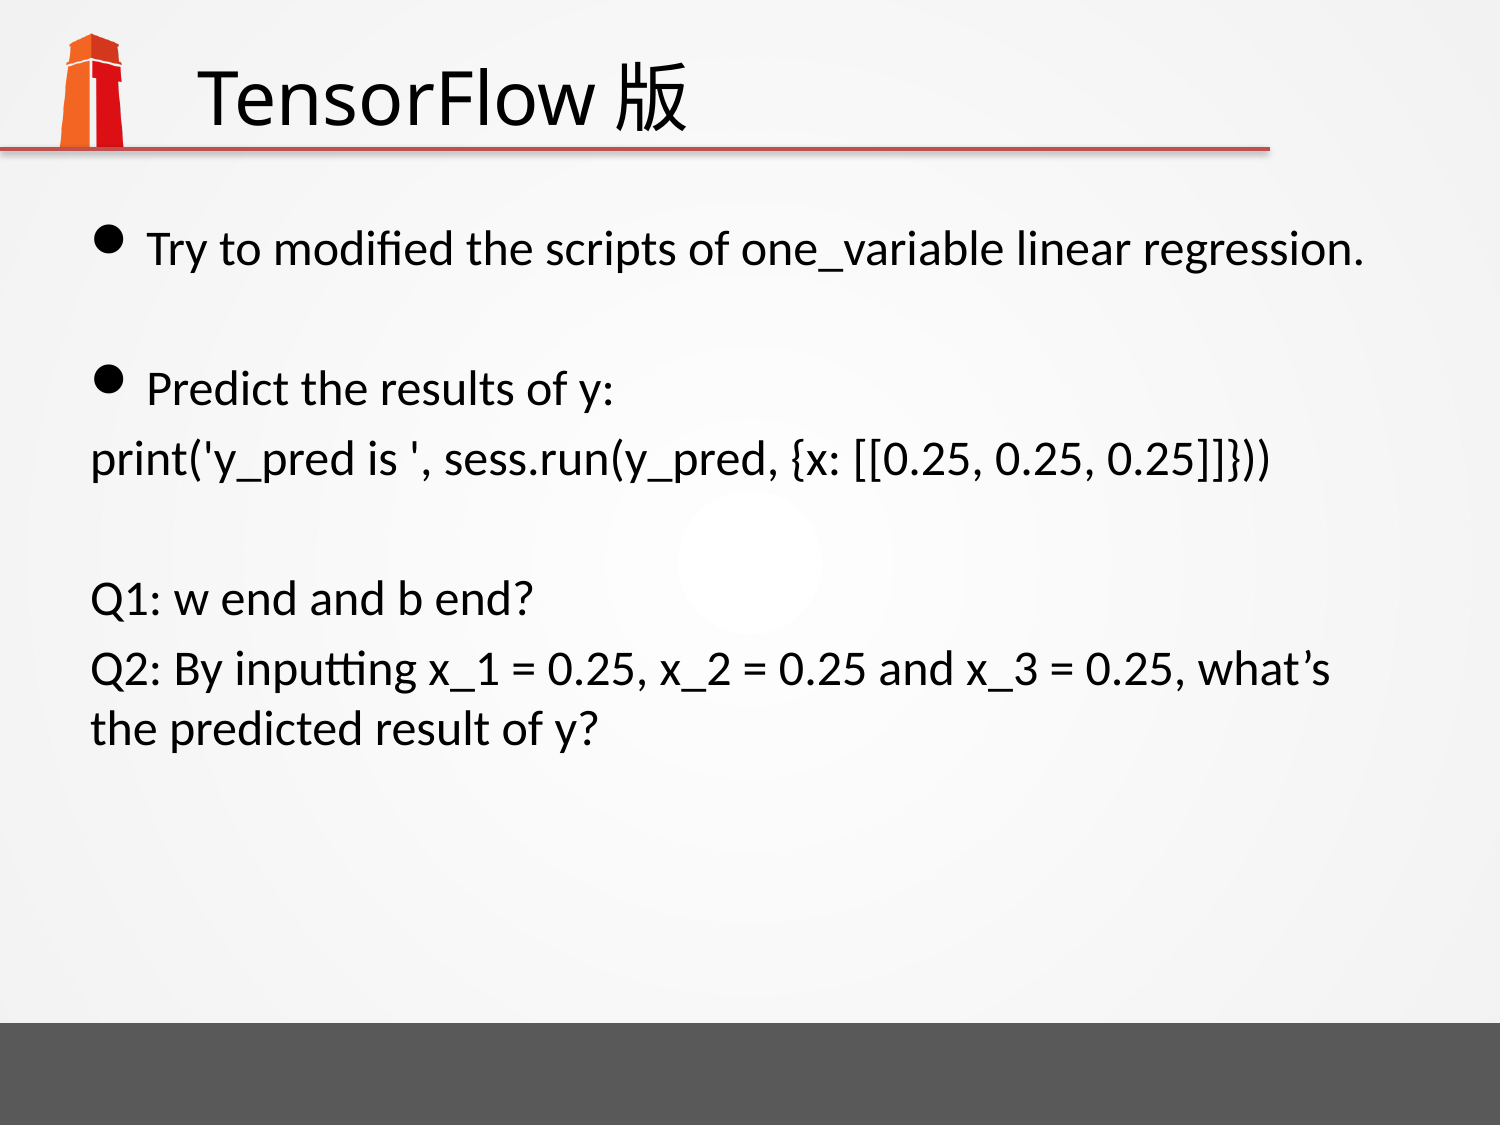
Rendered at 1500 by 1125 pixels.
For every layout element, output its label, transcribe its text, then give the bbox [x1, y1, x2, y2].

picture [16, 11, 166, 147]
list Try to modified the scripts of one_variable linear regression. Predict the results of y: print('y_pred is ', sess.run(y_pred, {x: [[0.25, 0.25, 0.25]]})) Q1: w end and b end? Q2: By inputting x_1 = 0.25, x_2 = 0.25 and x_3 = 0.25, what’s the predicted result of y? [75, 208, 1425, 1005]
title TensorFlow版 [183, 42, 1270, 149]
